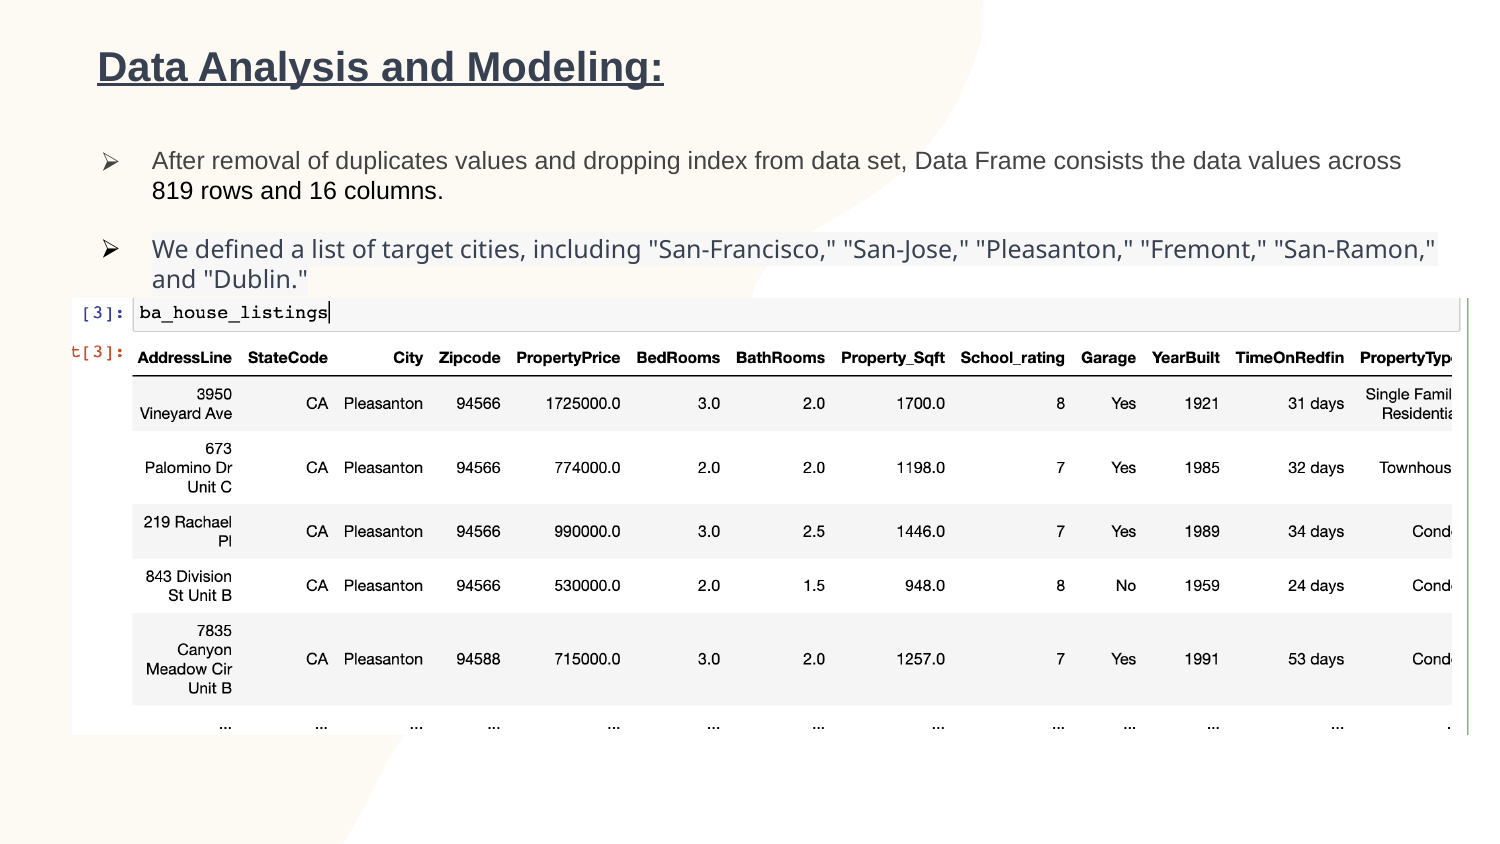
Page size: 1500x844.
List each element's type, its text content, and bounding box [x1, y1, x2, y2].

subtitle After removal of duplicates values and dropping index from data set, Data Frame consists the data values across 819 rows and 16 columns. We defined a list of target cities, including "San-Francisco," "San-Jose," "Pleasanton," "Fremont," "San-Ramon," and "Dublin." [61, 129, 1453, 322]
title Data Analysis and Modeling: [82, 61, 1474, 255]
picture [71, 298, 1484, 736]
